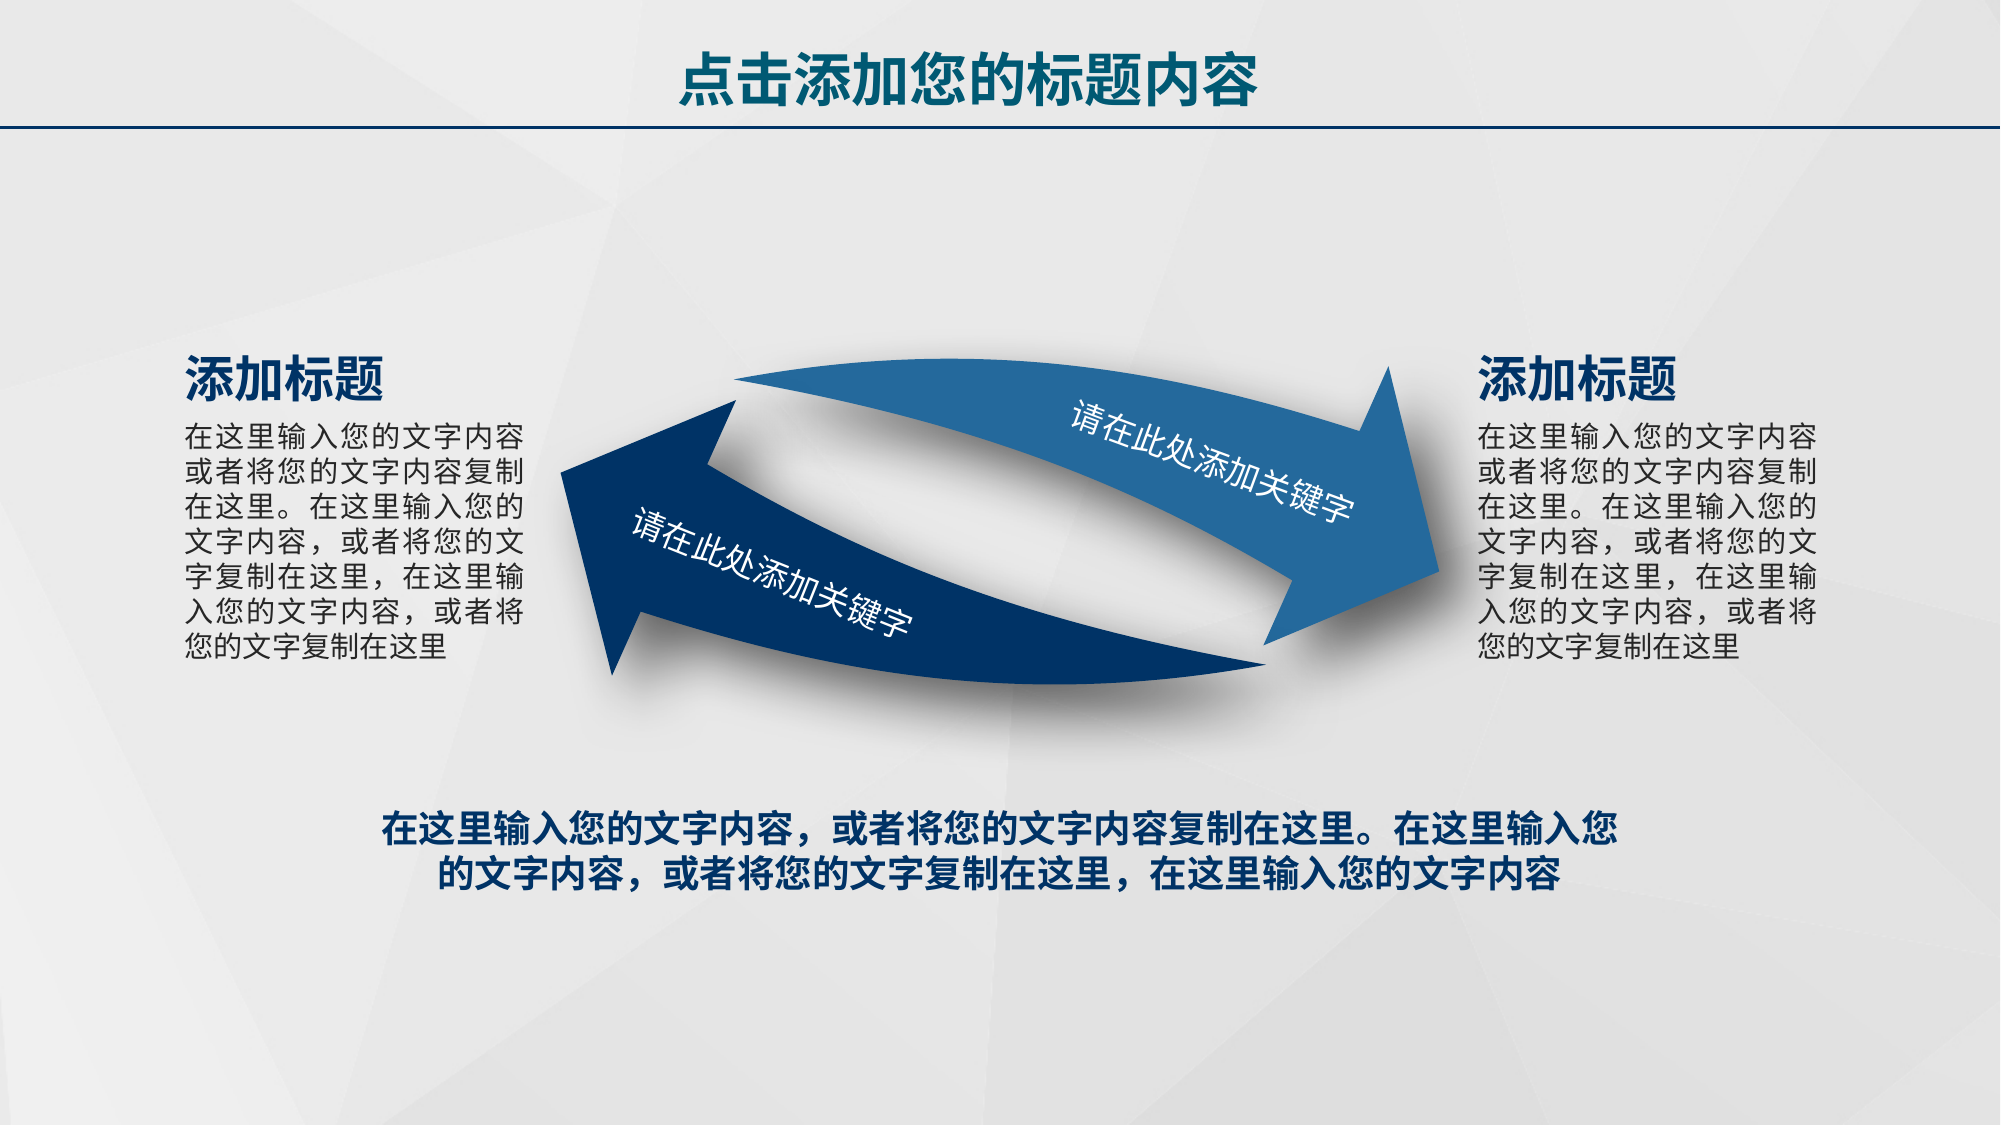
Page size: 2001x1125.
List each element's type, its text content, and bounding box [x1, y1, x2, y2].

text_box 添加标题 [169, 340, 541, 411]
text_box 在这里输入您的文字内容或者将您的文字内容复制在这里。在这里输入您的文字内容，或者将您的文字复制在这里，在这里输入您的文字内容，或者将您的文字复制在这里 [1462, 411, 1834, 706]
text_box [559, 398, 1267, 686]
text_box 请在此处添加关键字 [1062, 385, 1363, 540]
text_box [733, 357, 1441, 645]
text_box 在这里输入您的文字内容或者将您的文字内容复制在这里。在这里输入您的文字内容，或者将您的文字复制在这里，在这里输入您的文字内容，或者将您的文字复制在这里 [169, 411, 541, 706]
text_box 请在此处添加关键字 [623, 493, 922, 656]
text_box 在这里输入您的文字内容，或者将您的文字内容复制在这里。在这里输入您的文字内容，或者将您的文字复制在这里，在这里输入您的文字内容 [359, 797, 1641, 903]
text_box 添加标题 [1462, 340, 1834, 411]
text_box 点击添加您的标题内容 [662, 35, 1338, 121]
picture [0, 0, 2001, 1125]
